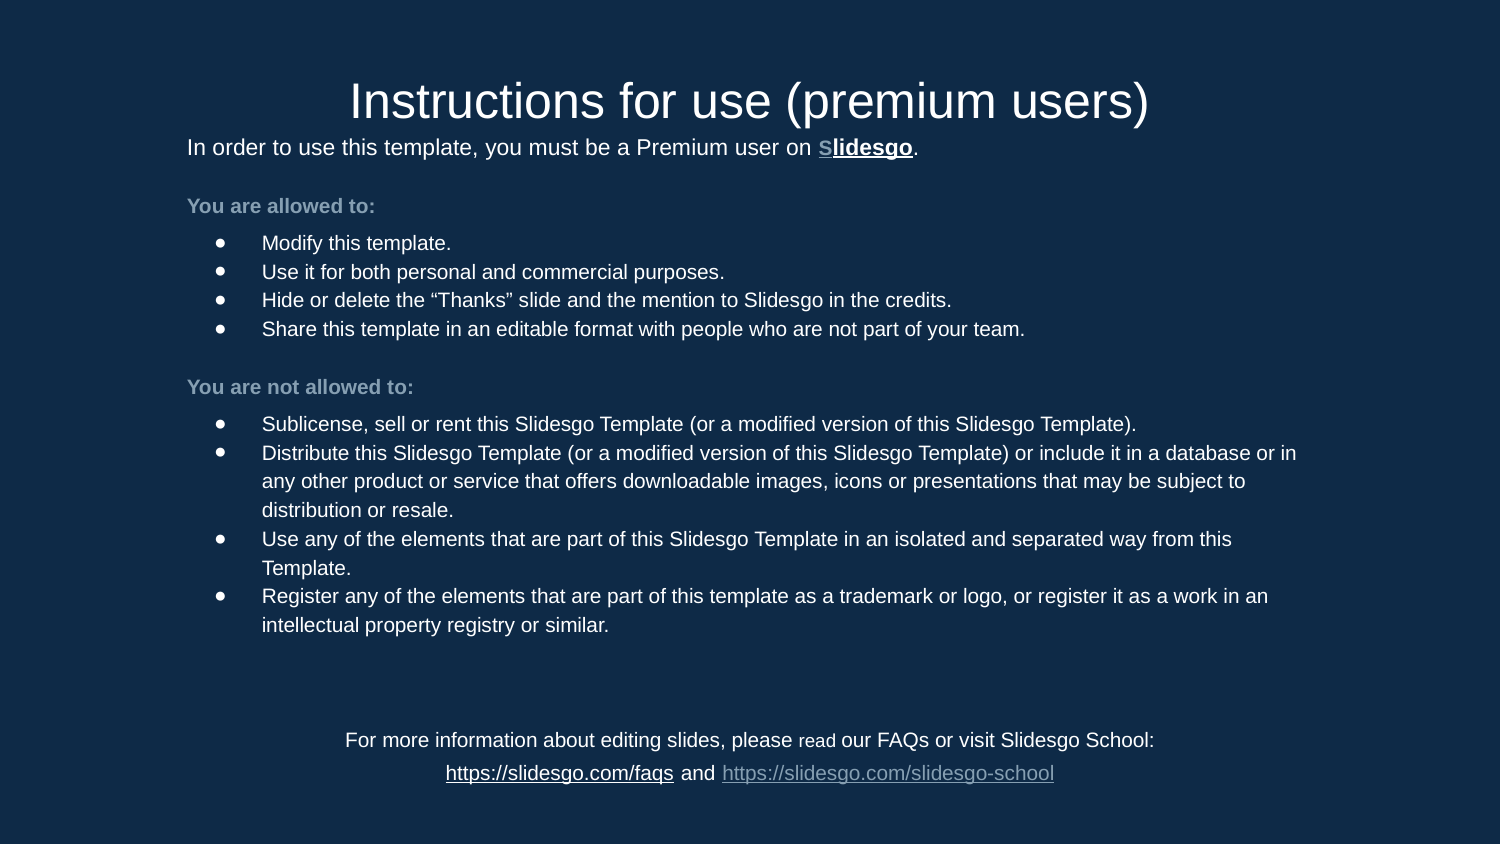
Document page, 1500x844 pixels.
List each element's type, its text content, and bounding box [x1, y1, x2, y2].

list In order to use this template, you must be a Premium user on Slidesgo. You are allowed to: Modify this template. Use it for both personal and commercial purposes. Hide or delete the “Thanks” slide and the mention to Slidesgo in the credits. Share this template in an editable format with people who are not part of your team. You are not allowed to: Sublicense, sell or rent this Slidesgo Template (or a modified version of this Slidesgo Template). Distribute this Slidesgo Template (or a modified version of this Slidesgo Template) or include it in a database or in any other product or service that offers downloadable images, icons or presentations that may be subject to distribution or resale. Use any of the elements that are part of this Slidesgo Template in an isolated and separated way from this Template. Register any of the elements that are part of this template as a trademark or logo, or register it as a work in an intellectual property registry or similar. [171, 113, 1328, 186]
title Instructions for use (premium users) [171, 53, 1328, 113]
list For more information about editing slides, please read our FAQs or visit Slidesgo School: https://slidesgo.com/faqs and https://slidesgo.com/slidesgo-school [171, 707, 1328, 780]
